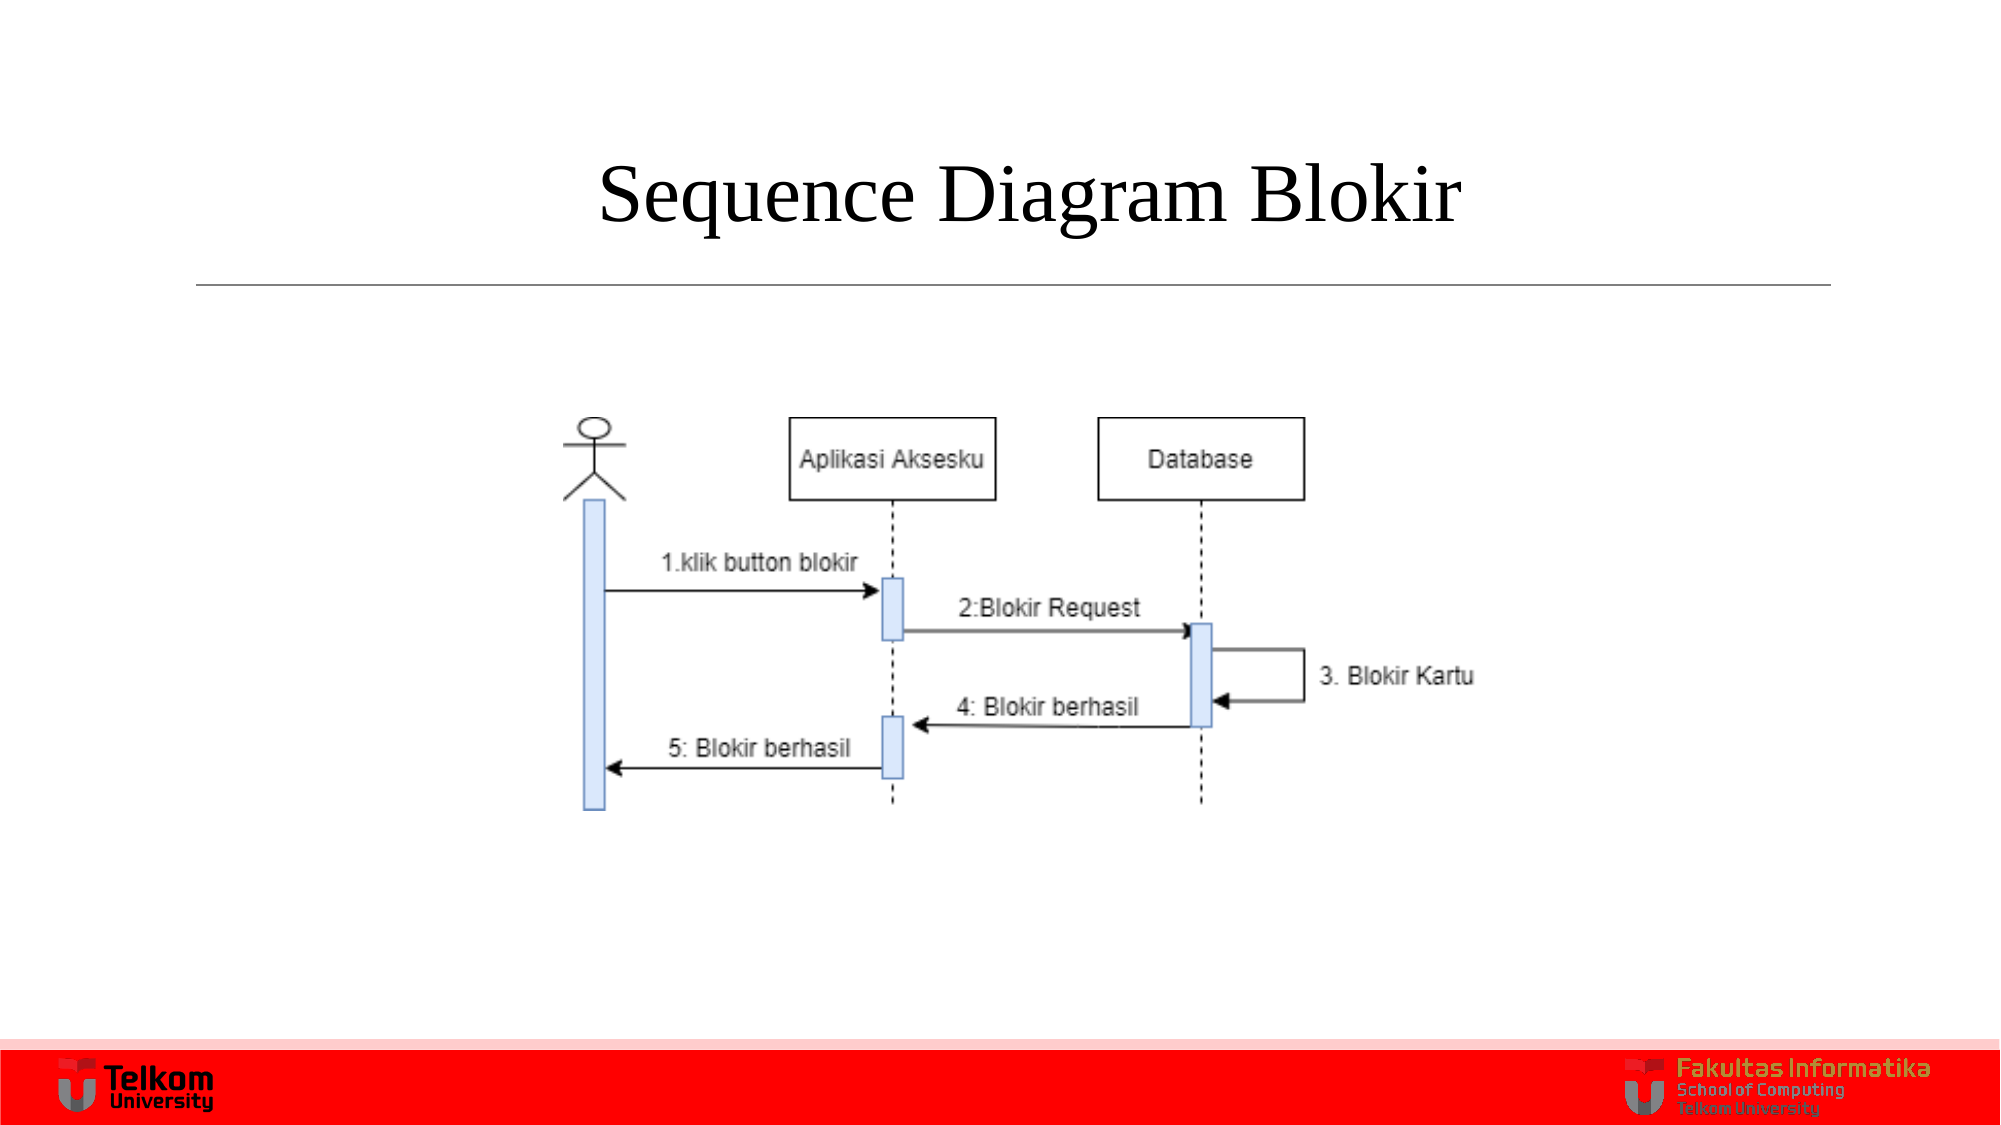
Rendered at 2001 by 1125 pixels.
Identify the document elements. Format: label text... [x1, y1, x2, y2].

picture [44, 1044, 227, 1125]
text_box Sequence Diagram Blokir [521, 130, 1540, 246]
picture [1611, 1044, 1944, 1125]
picture [562, 417, 1491, 811]
